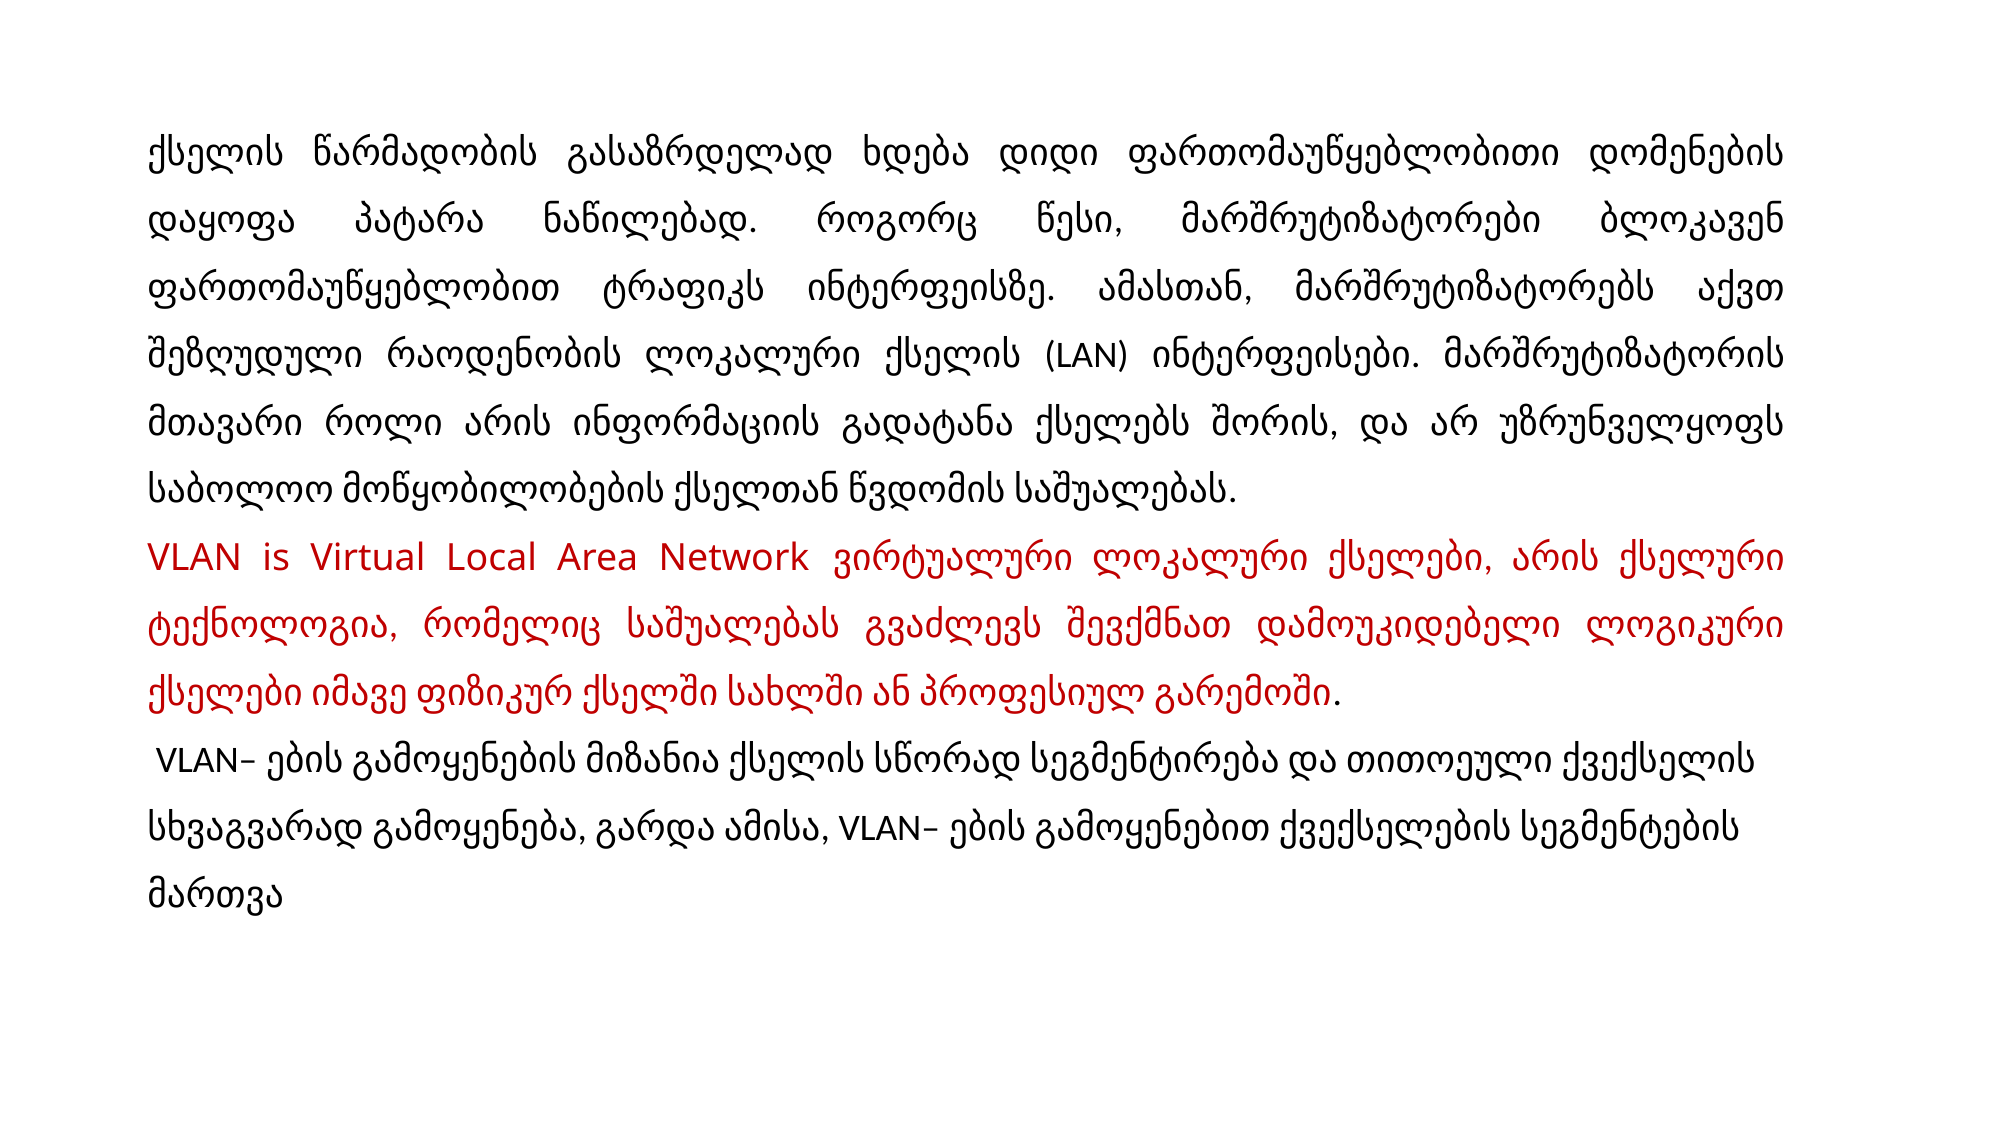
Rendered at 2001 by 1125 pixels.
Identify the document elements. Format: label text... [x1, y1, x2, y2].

text_box ქსელის წარმადობის გასაზრდელად ხდება დიდი ფართომაუწყებლობითი დომენების დაყოფა პატარა ნაწილებად. როგორც წესი, მარშრუტიზატორები ბლოკავენ ფართომაუწყებლობით ტრაფიკს ინტერფეისზე. ამასთან, მარშრუტიზატორებს აქვთ შეზღუდული რაოდენობის ლოკალური ქსელის (LAN) ინტერფეისები. მარშრუტიზატორის მთავარი როლი არის ინფორმაციის გადატანა ქსელებს შორის, და არ უზრუნველყოფს საბოლოო მოწყობილობების ქსელთან წვდომის საშუალებას. VLAN is Virtual Local Area Network ვირტუალური ლოკალური ქსელები, არის ქსელური ტექნოლოგია, რომელიც საშუალებას გვაძლევს შევქმნათ დამოუკიდებელი ლოგიკური ქსელები იმავე ფიზიკურ ქსელში სახლში ან პროფესიულ გარემოში. VLAN– ების გამოყენების მიზანია ქსელის სწორად სეგმენტირება და თითოეული ქვექსელის სხვაგვარად გამოყენება, გარდა ამისა, VLAN– ების გამოყენებით ქვექსელების სეგმენტების მართვა [132, 98, 1800, 991]
